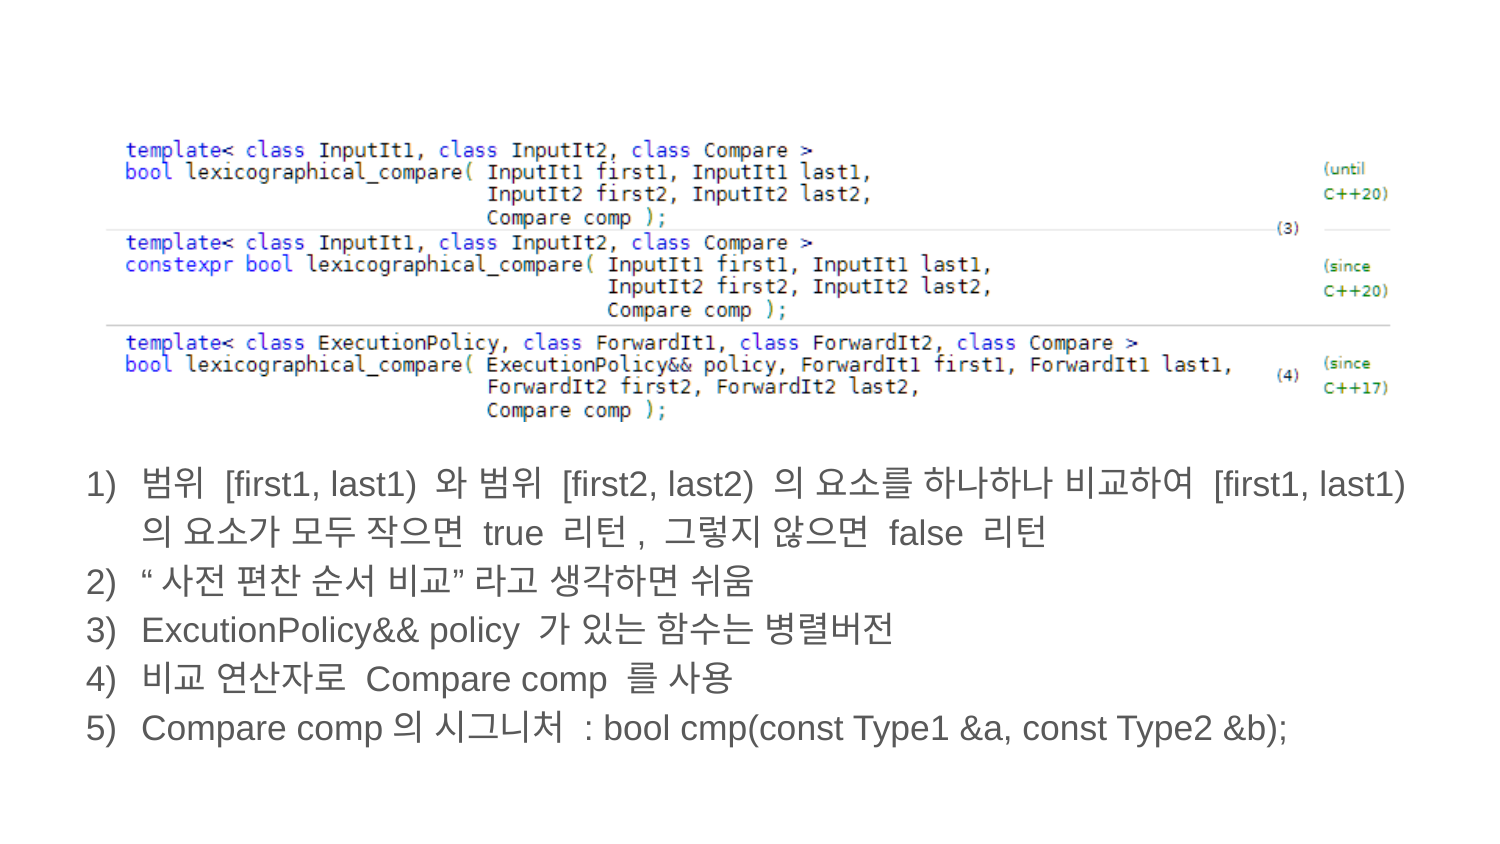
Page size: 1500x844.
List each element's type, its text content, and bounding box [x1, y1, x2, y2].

picture [97, 137, 1403, 423]
list 범위 [first1, last1) 와 범위 [first2, last2) 의 요소를 하나하나 비교하여 [first1, last1)의 요소가 모두 작으면 true 리턴, 그렇지 않으면 false 리턴 “사전 편찬 순서 비교” 라고 생각하면 쉬움 ExcutionPolicy&& policy 가 있는 함수는 병렬버전 비교 연산자로 Compare comp 를 사용 Compare comp의 시그니처 : bool cmp(const Type1 &a, const Type2 &b); [51, 439, 1449, 793]
